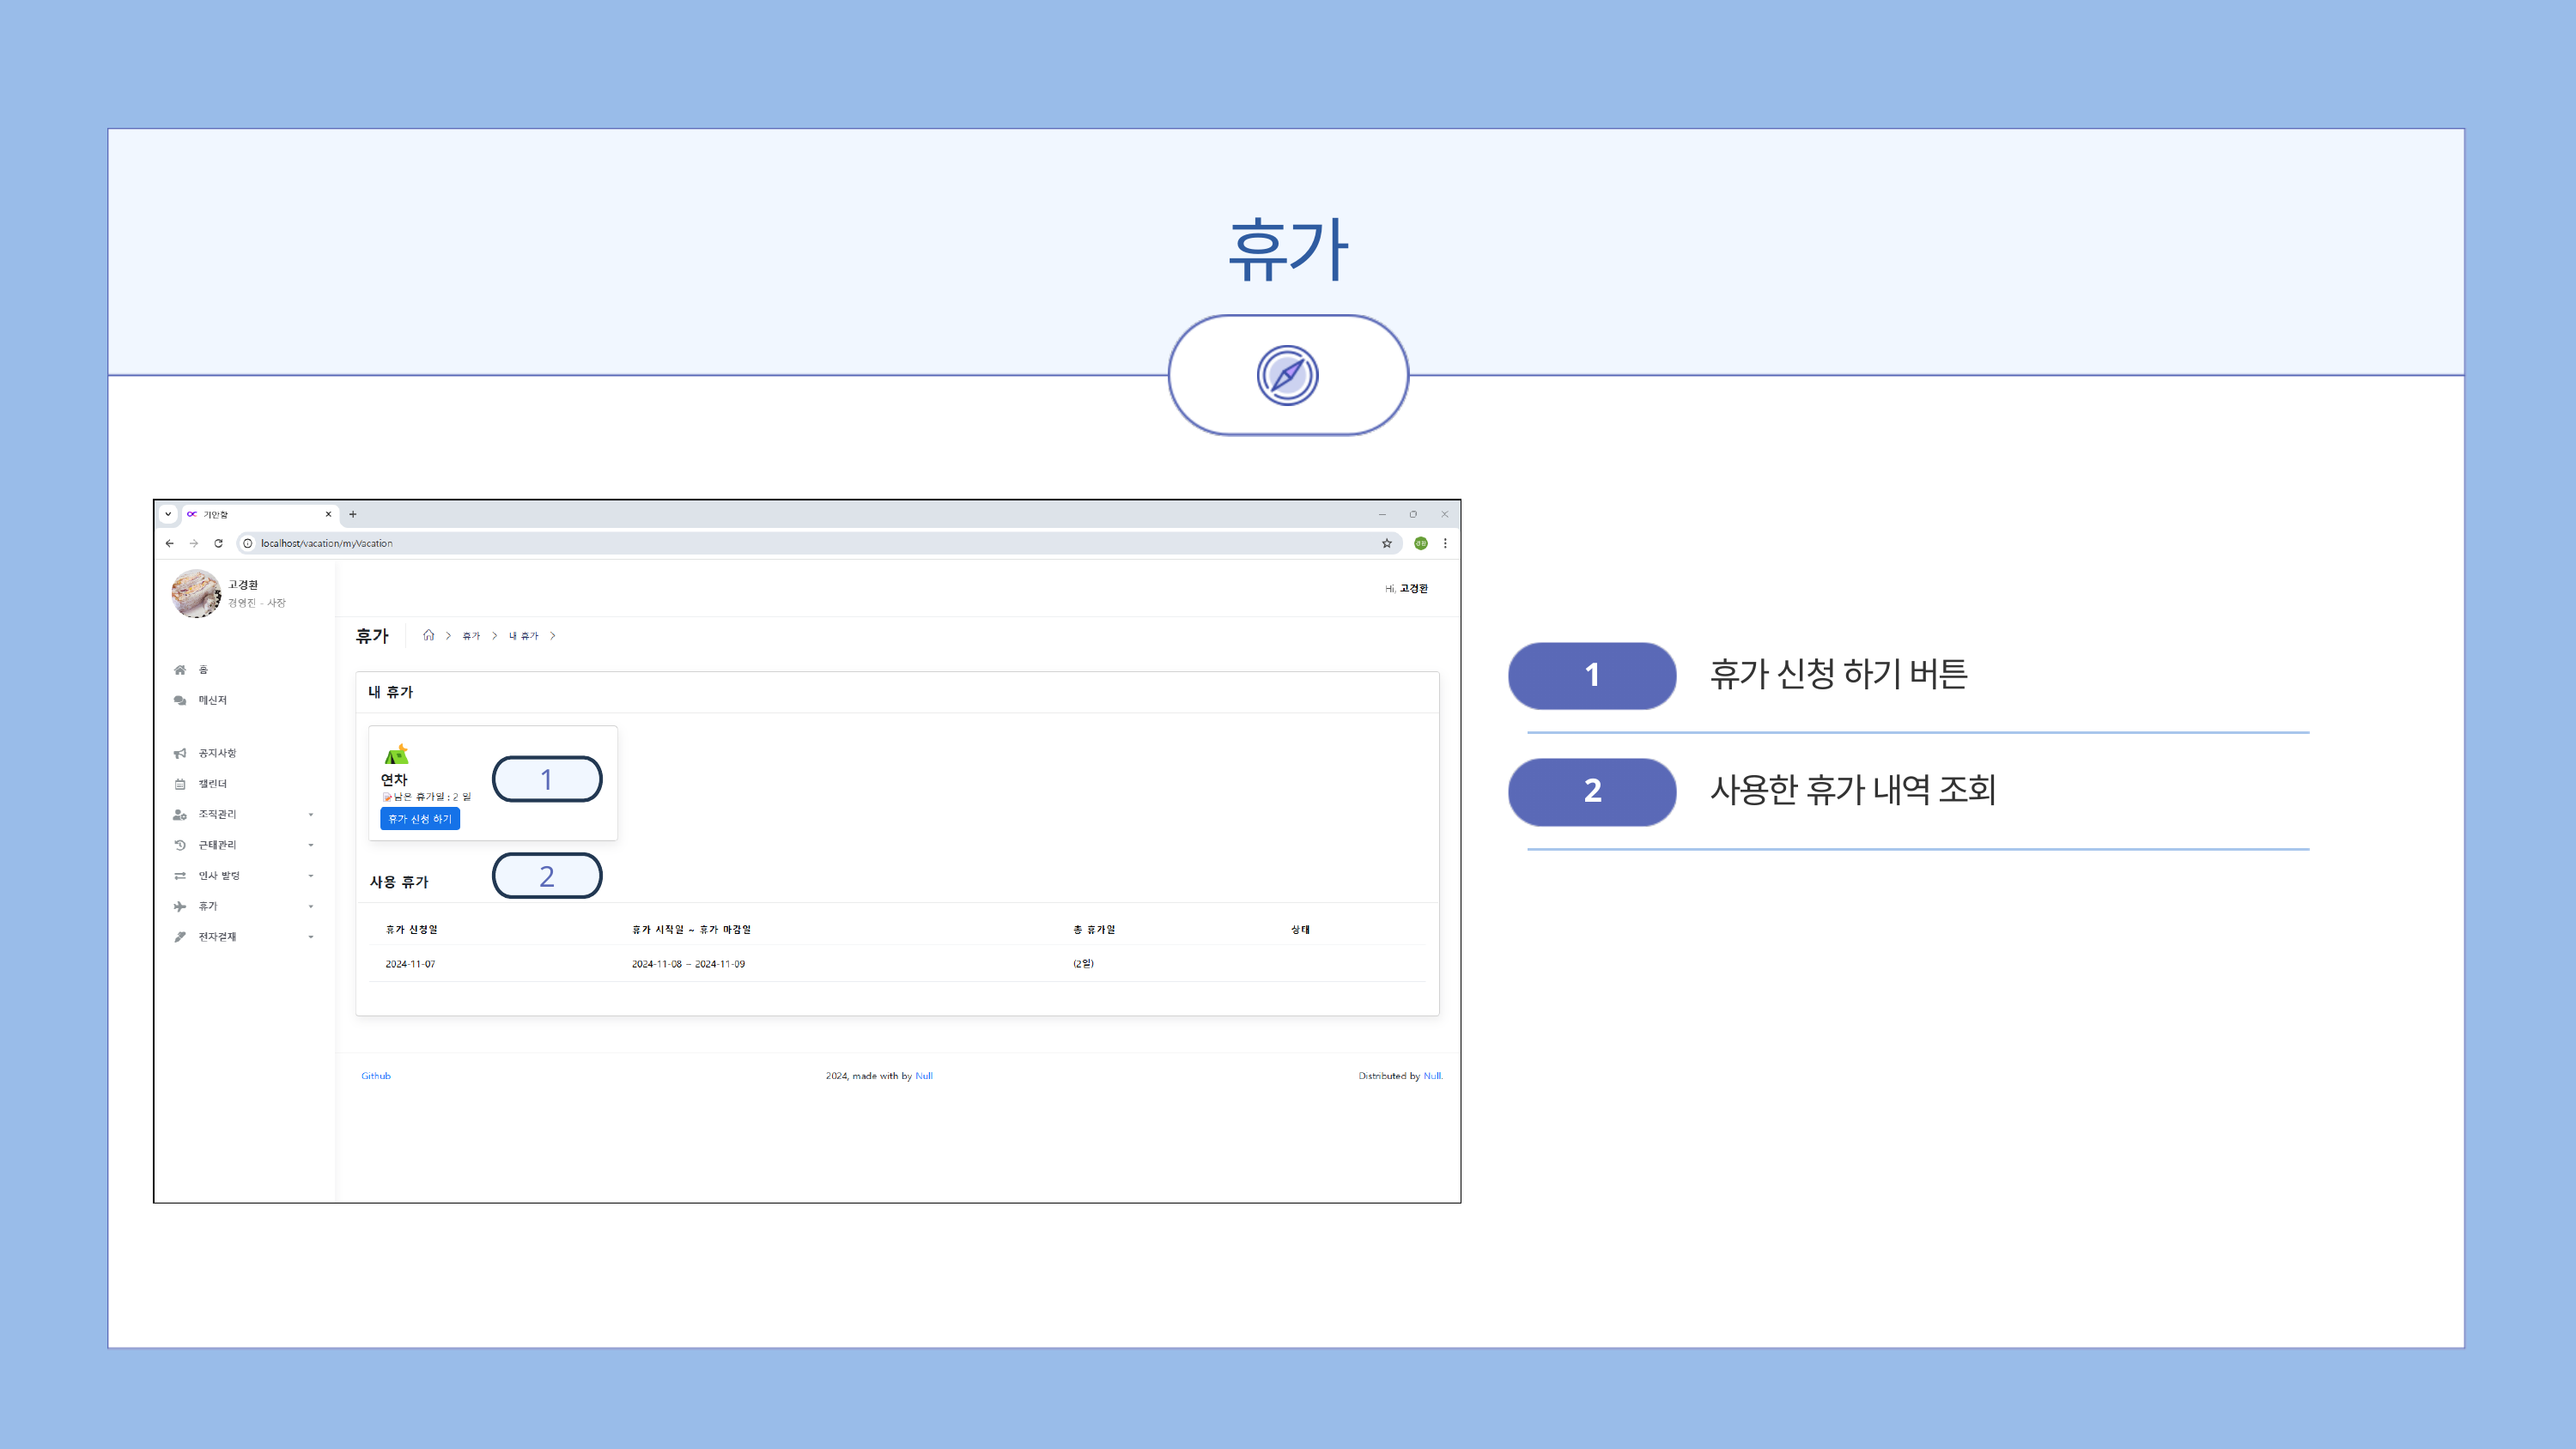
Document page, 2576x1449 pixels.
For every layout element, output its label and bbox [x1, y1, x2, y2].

picture [106, 128, 2468, 1351]
text_box [493, 757, 602, 898]
